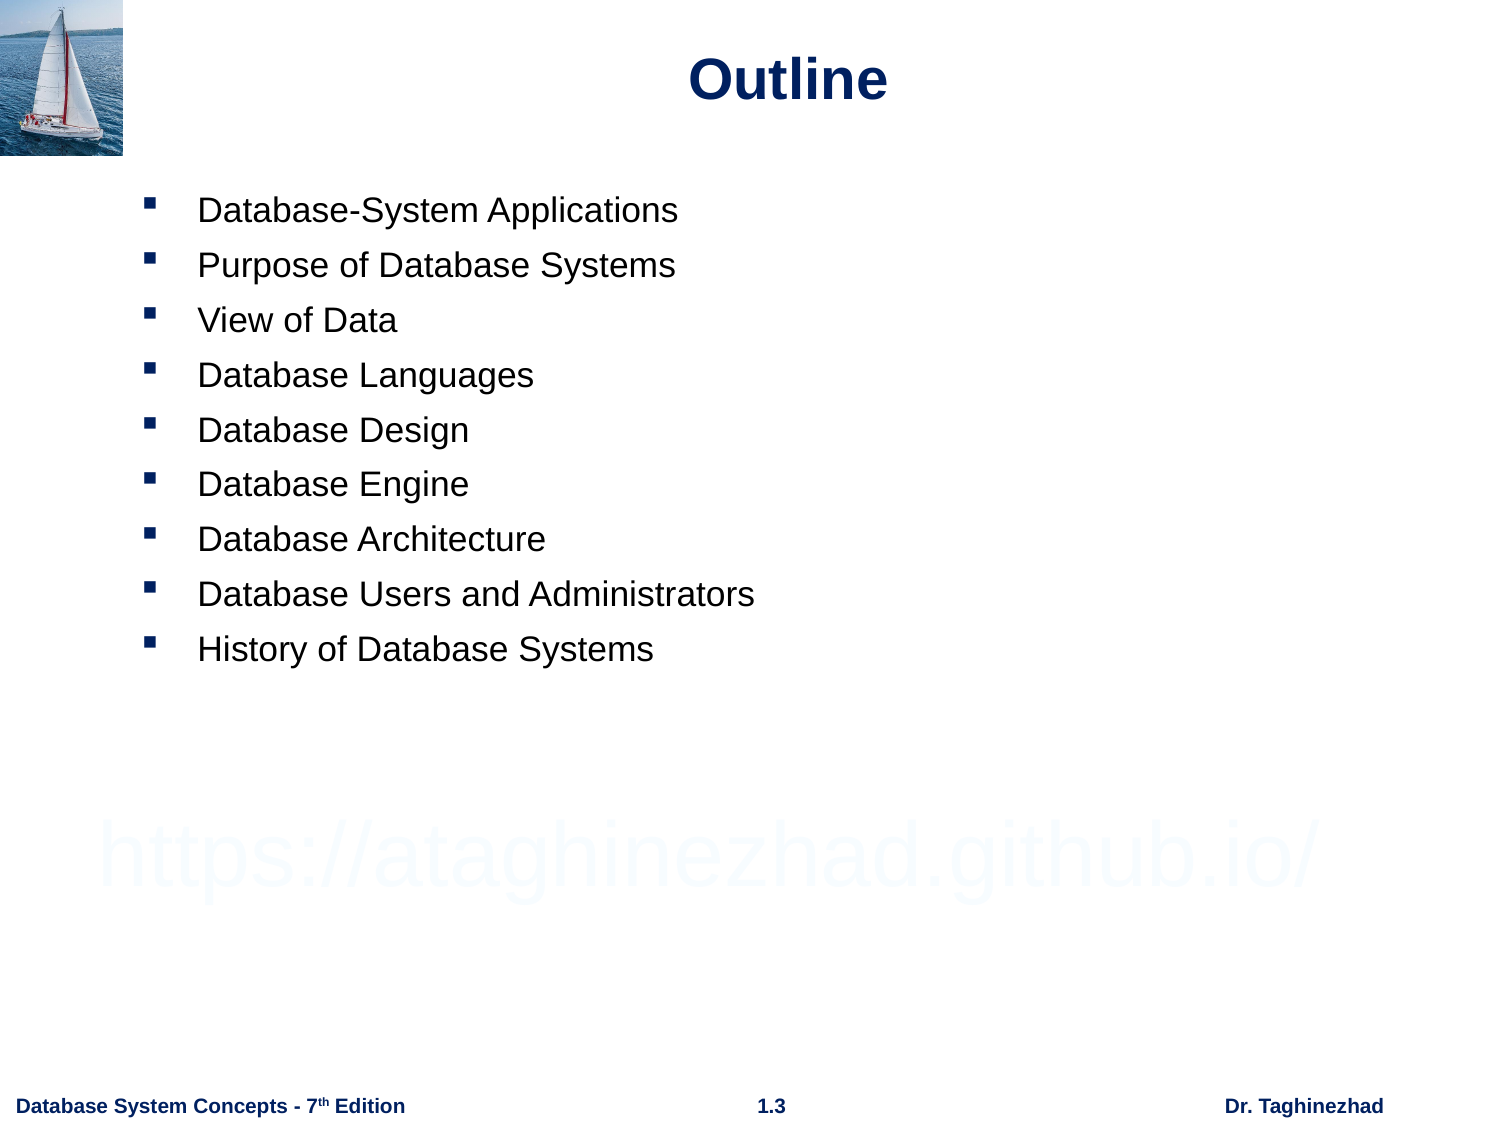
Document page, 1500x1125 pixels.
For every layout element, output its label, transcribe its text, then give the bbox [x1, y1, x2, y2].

title Outline [125, 18, 1452, 120]
picture [0, 0, 123, 156]
list Database-System Applications Purpose of Database Systems View of Data Database Languages Database Design Database Engine Database Architecture Database Users and Administrators History of Database Systems [126, 179, 1414, 760]
